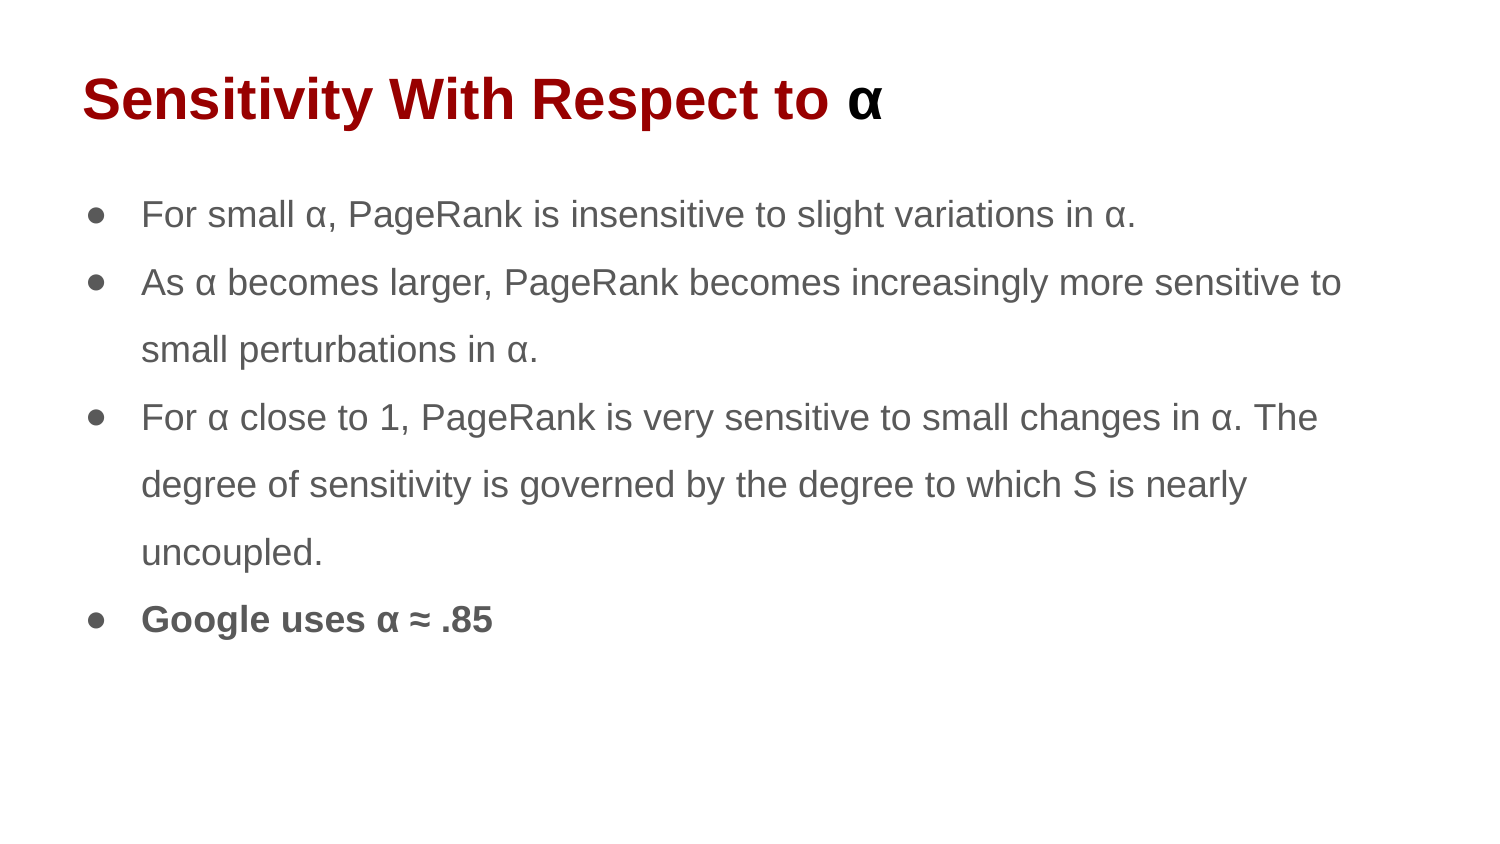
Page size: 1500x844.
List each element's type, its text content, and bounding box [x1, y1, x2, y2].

list For small α, PageRank is insensitive to slight variations in α. As α becomes larger, PageRank becomes increasingly more sensitive to small perturbations in α. For α close to 1, PageRank is very sensitive to small changes in α. The degree of sensitivity is governed by the degree to which S is nearly uncoupled. Google uses α ≈ .85 [51, 153, 1449, 714]
title Sensitivity With Respect to α [51, 45, 1449, 140]
